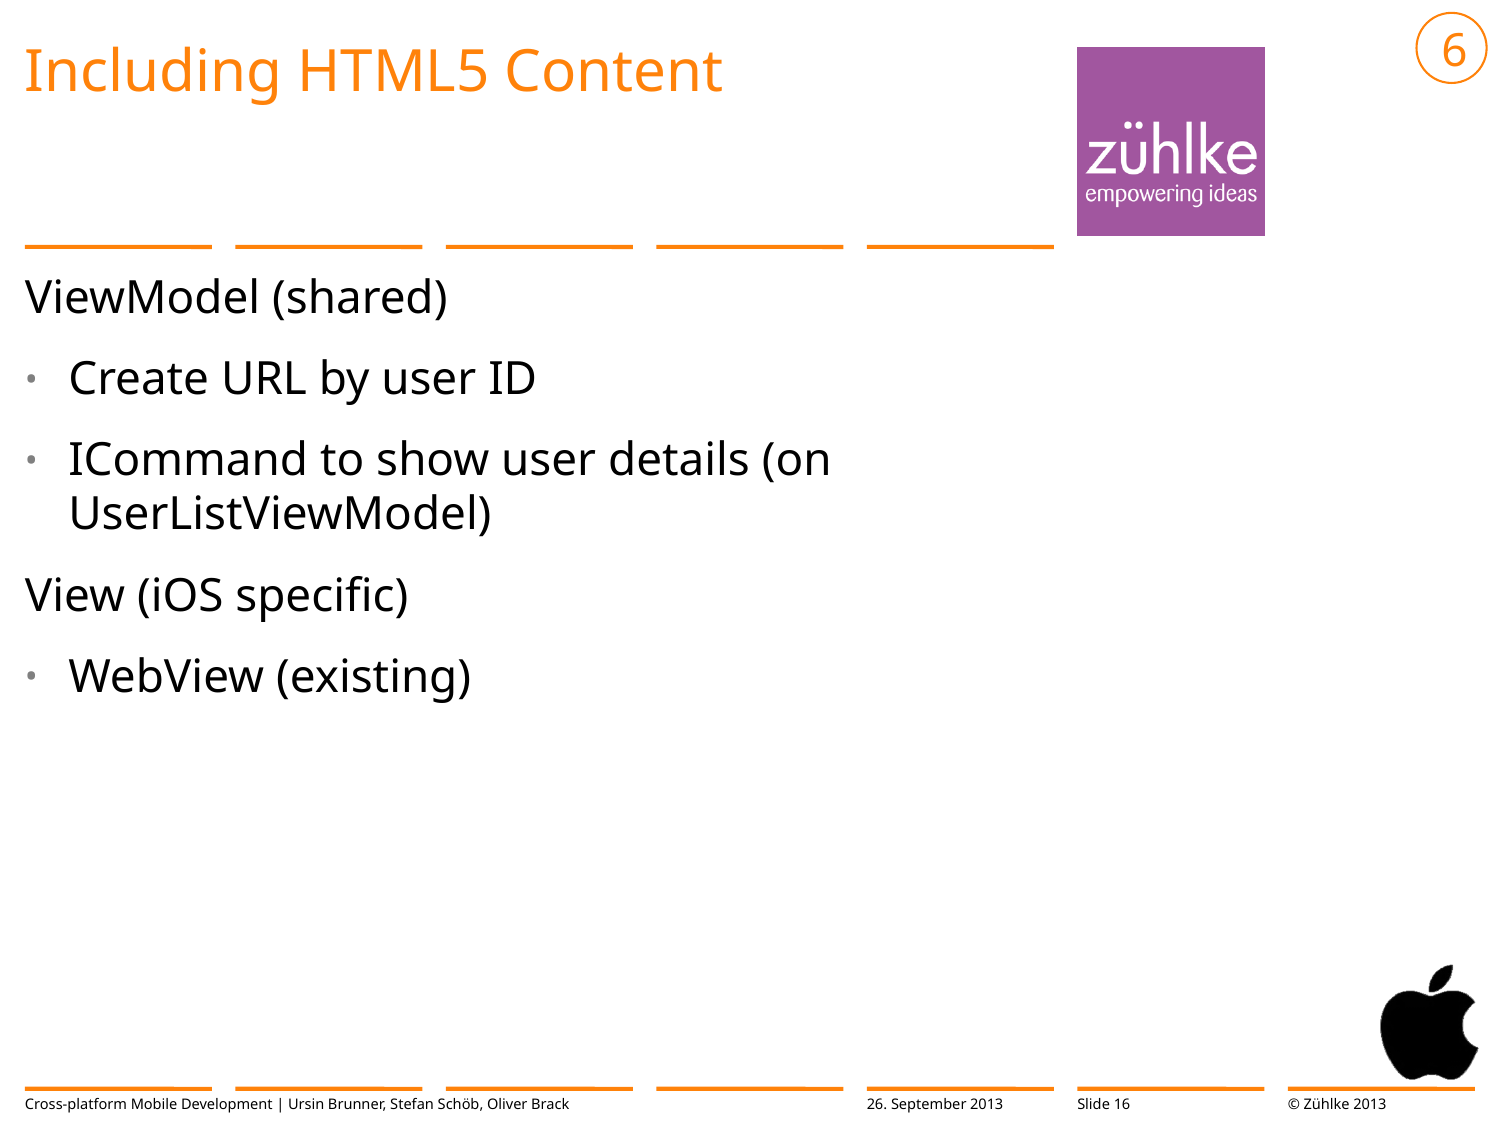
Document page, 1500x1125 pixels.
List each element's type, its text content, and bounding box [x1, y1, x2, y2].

slide_number Slide 16 [1077, 1094, 1265, 1113]
picture [1077, 47, 1265, 236]
picture [1374, 962, 1483, 1082]
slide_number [866, 1094, 1054, 1113]
title Including HTML5 Content [24, 36, 1055, 236]
list ViewModel (shared) Create URL by user ID ICommand to show user details (on UserListViewModel) View (iOS specific) WebView (existing) [24, 270, 1265, 1066]
text_box 6 [1414, 10, 1489, 86]
footer Cross-platform Mobile Development | Ursin Brunner, Stefan Schöb, Oliver Brack [24, 1094, 844, 1113]
